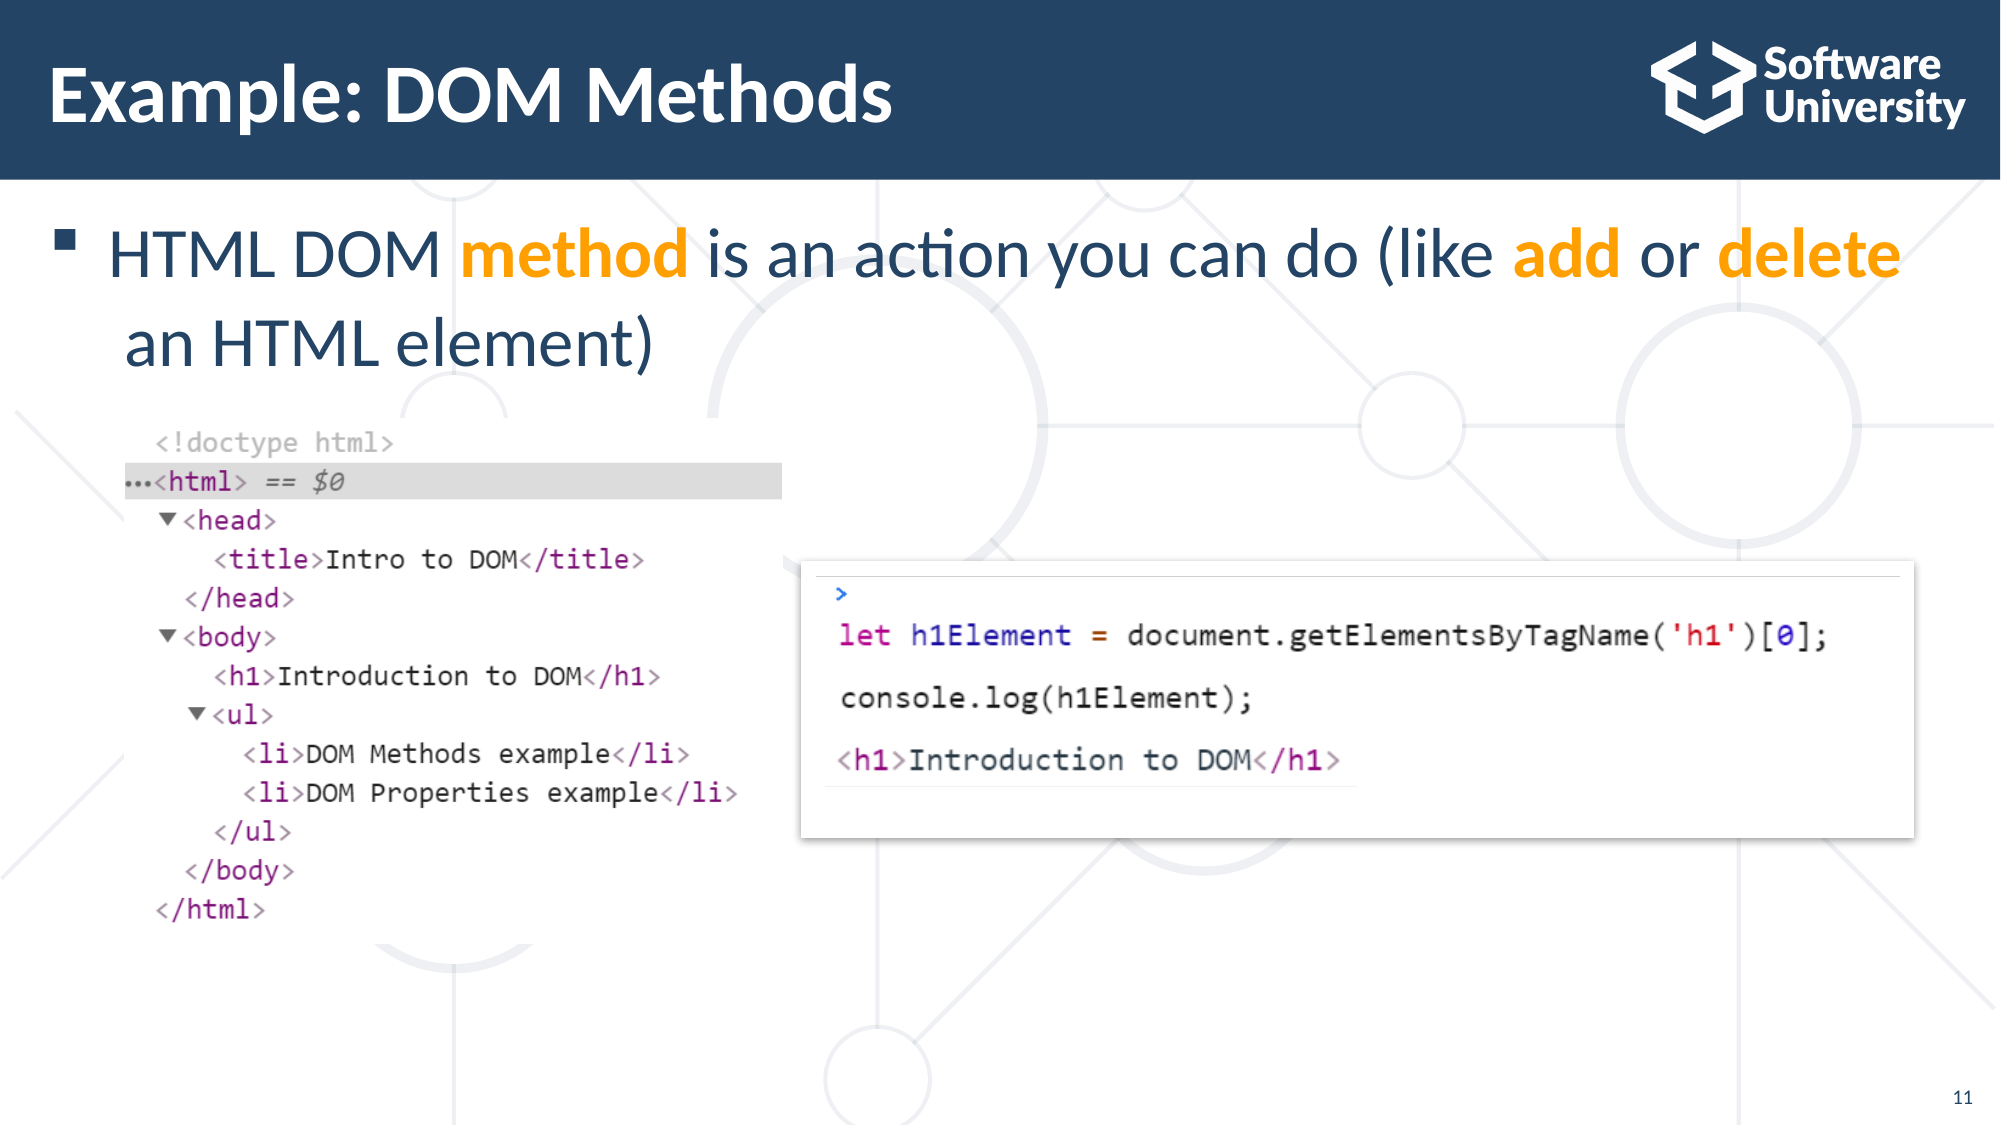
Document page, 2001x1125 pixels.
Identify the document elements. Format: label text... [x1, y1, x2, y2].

picture [123, 418, 783, 944]
picture [1651, 41, 1966, 134]
slide_number 11 [1927, 1067, 1989, 1117]
list HTML DOM method is an action you can do (like add or delete an HTML element) [31, 196, 1970, 1104]
title Example: DOM Methods [31, 16, 1625, 162]
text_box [815, 575, 1901, 824]
